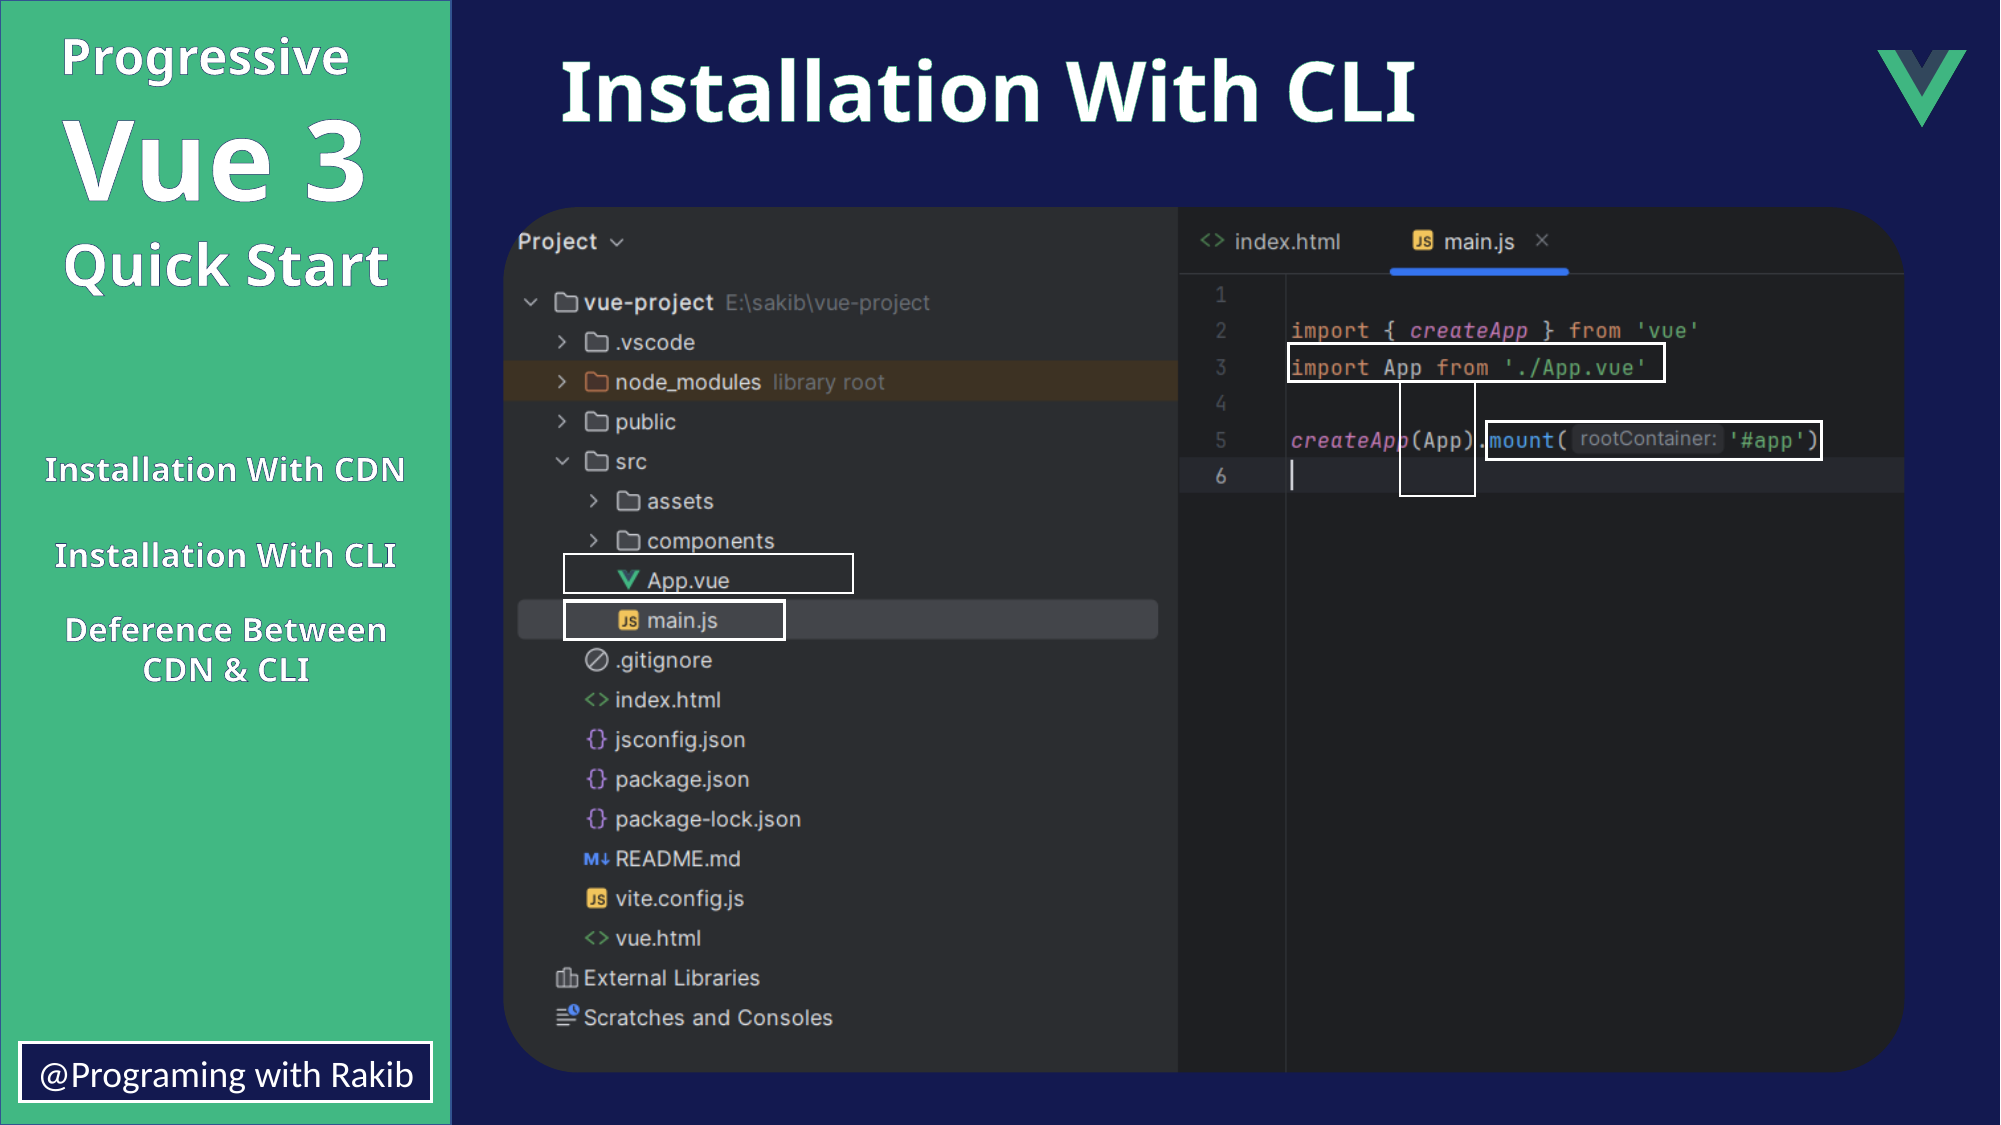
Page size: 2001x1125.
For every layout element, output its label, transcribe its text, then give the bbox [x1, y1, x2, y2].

picture [1877, 50, 1967, 128]
text_box [0, 306, 452, 1125]
text_box @Programing with Rakib [18, 1041, 433, 1103]
text_box Quick Start [0, 220, 452, 306]
text_box Installation With CLI [463, 30, 1514, 146]
text_box Deference Between CDN & CLI [11, 601, 440, 696]
text_box Installation With CLI [11, 526, 440, 582]
picture [503, 207, 1905, 1073]
text_box Vue 3 [0, 80, 441, 220]
text_box [0, 0, 452, 220]
text_box Installation With CDN [11, 440, 440, 496]
text_box Progressive [45, 17, 406, 92]
